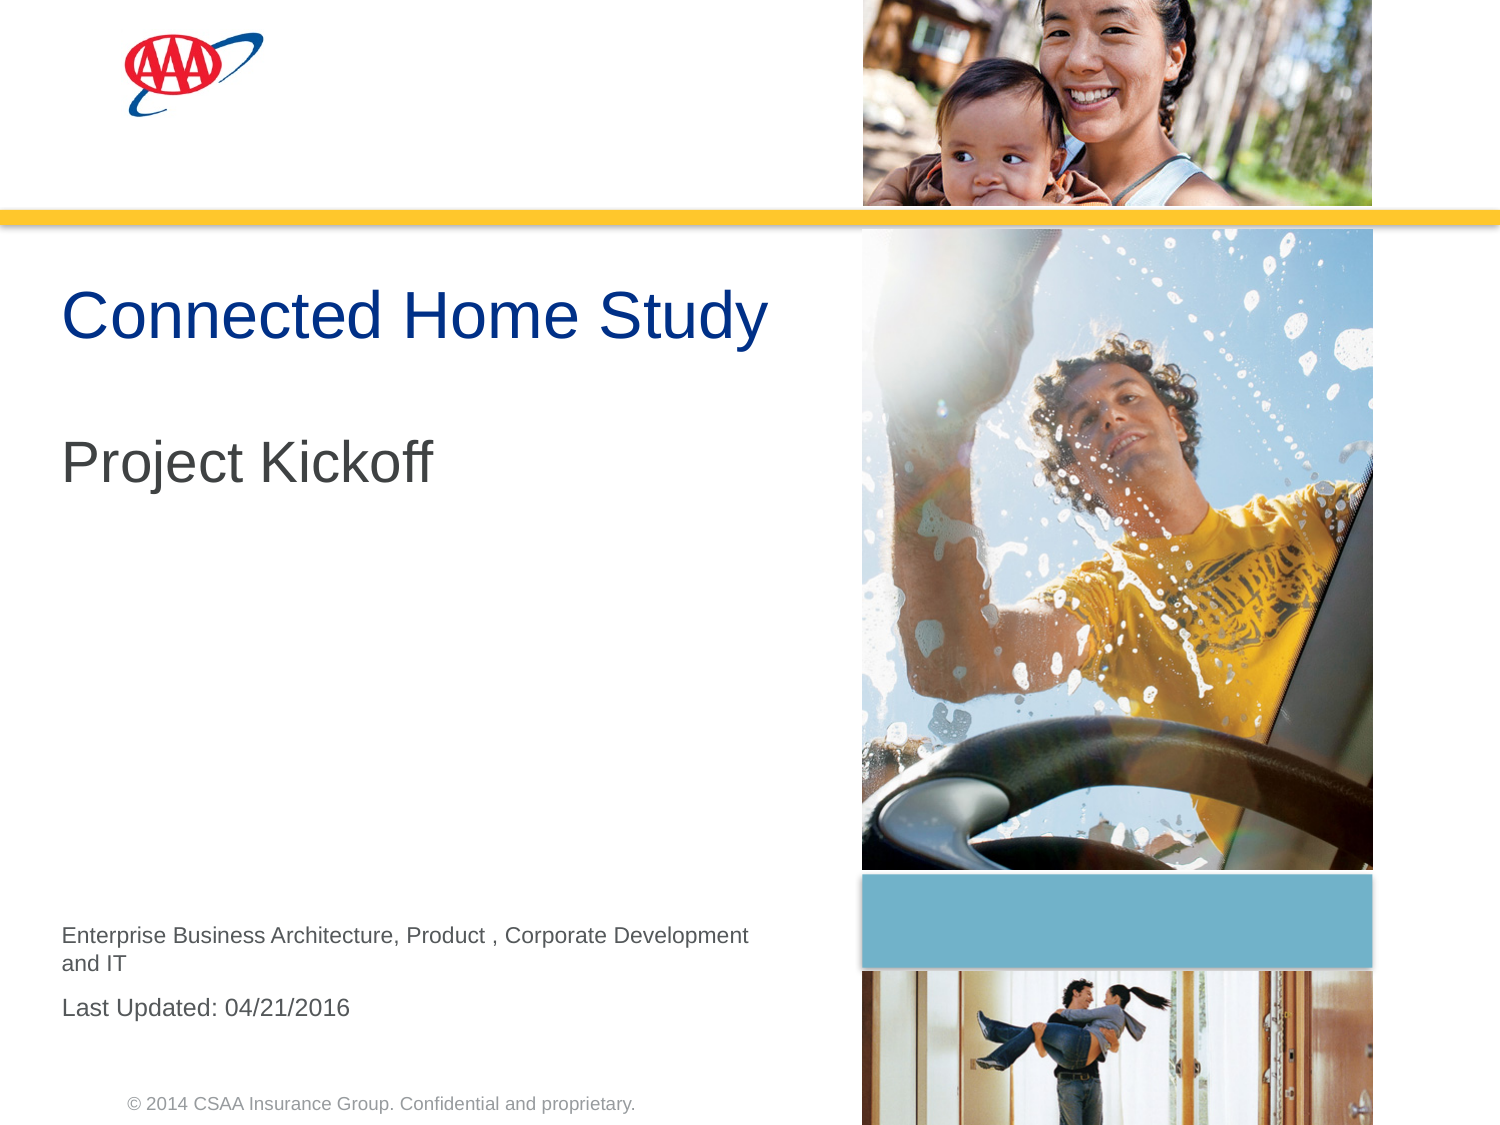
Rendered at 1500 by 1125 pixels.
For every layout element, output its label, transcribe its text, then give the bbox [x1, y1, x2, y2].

picture [862, 229, 1373, 870]
picture [121, 29, 266, 120]
picture [863, 0, 1372, 206]
list Last Updated: 04/21/2016 [46, 984, 669, 1033]
text_box Enterprise Business Architecture, Product , Corporate Development and IT [46, 913, 797, 984]
title Connected Home Study Project Kickoff [46, 273, 838, 425]
picture [862, 971, 1373, 1125]
